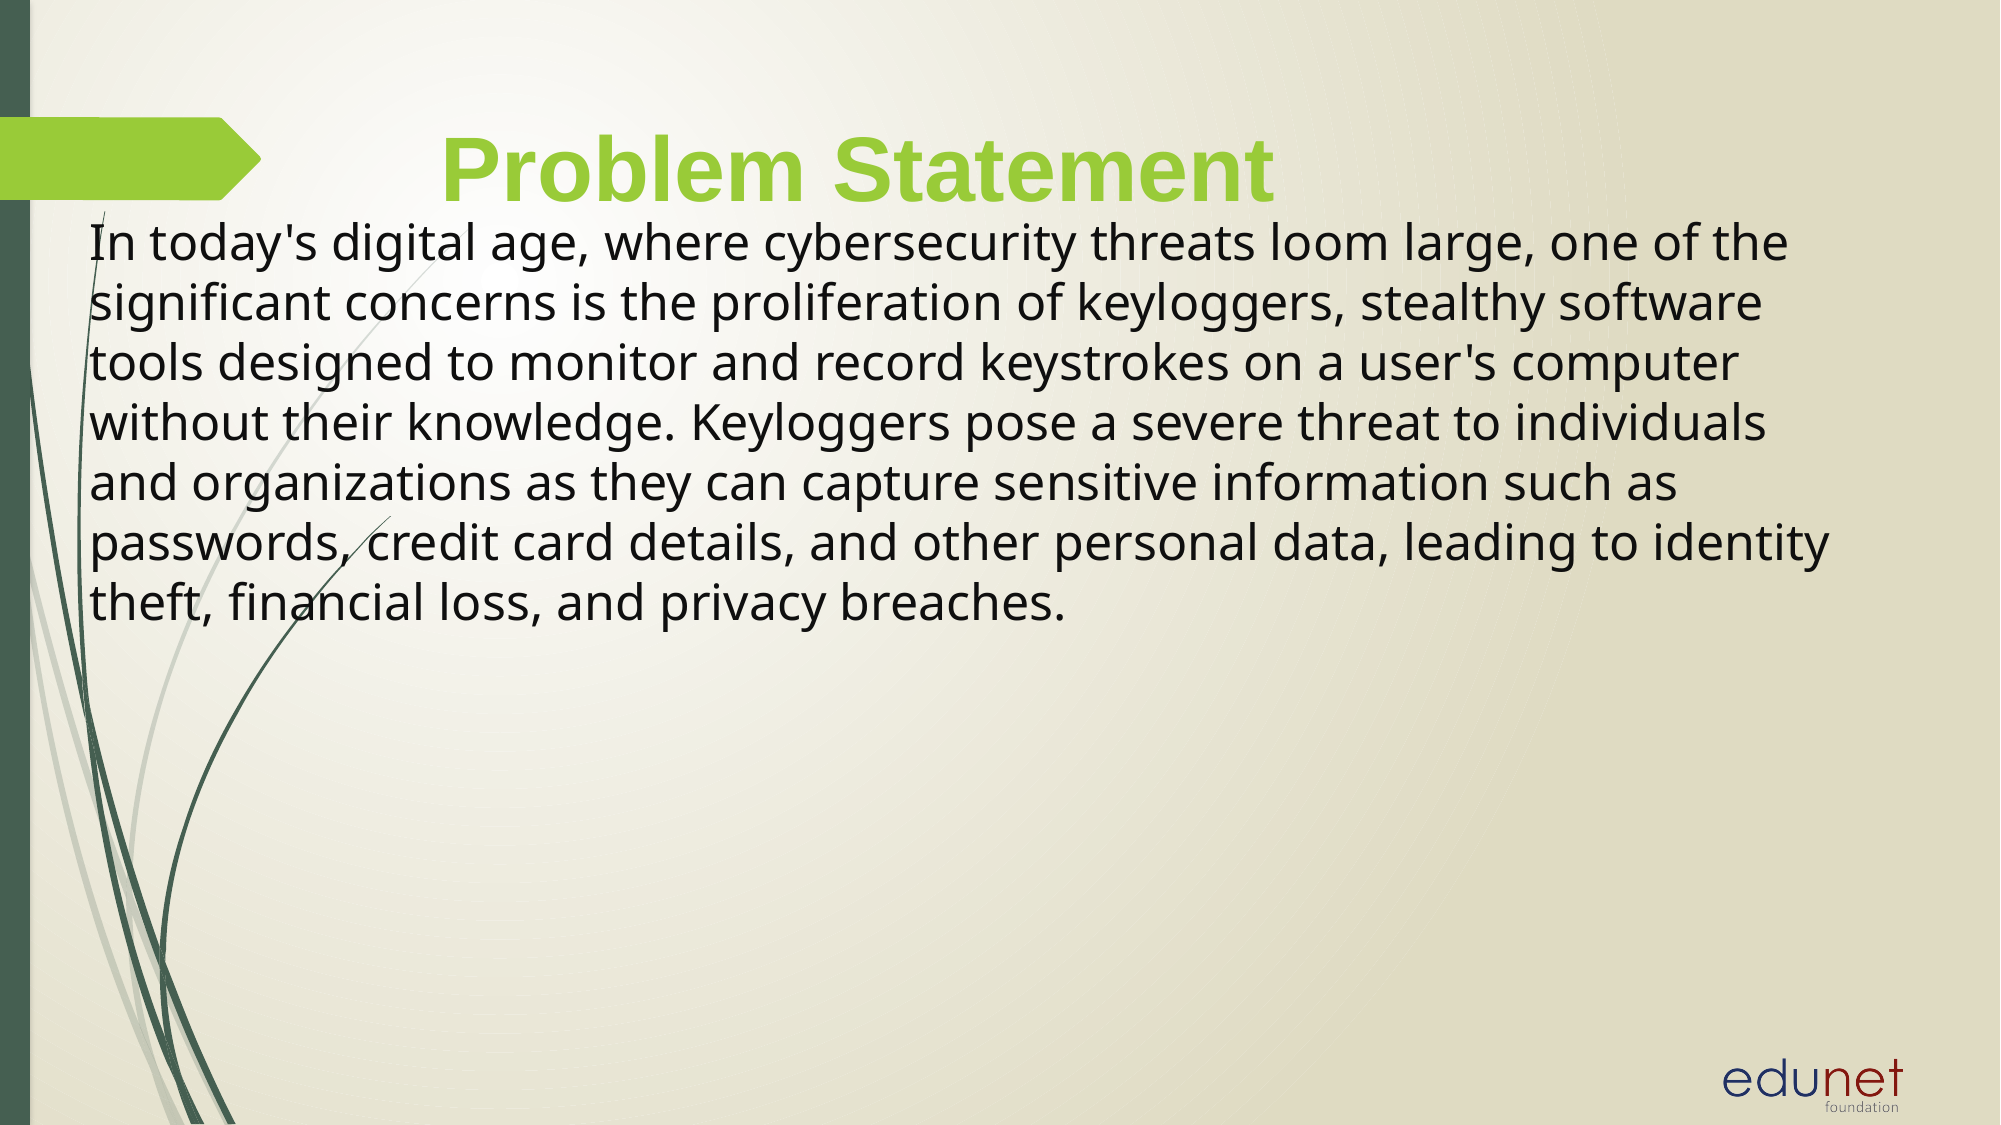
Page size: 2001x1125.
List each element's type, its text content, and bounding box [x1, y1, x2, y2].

list In today's digital age, where cybersecurity threats loom large, one of the significant concerns is the proliferation of keyloggers, stealthy software tools designed to monitor and record keystrokes on a user's computer without their knowledge. Keyloggers pose a severe threat to individuals and organizations as they can capture sensitive information such as passwords, credit card details, and other personal data, leading to identity theft, financial loss, and privacy breaches. [74, 203, 1884, 970]
title Problem Statement [425, 102, 1888, 313]
picture [1719, 1056, 1905, 1116]
